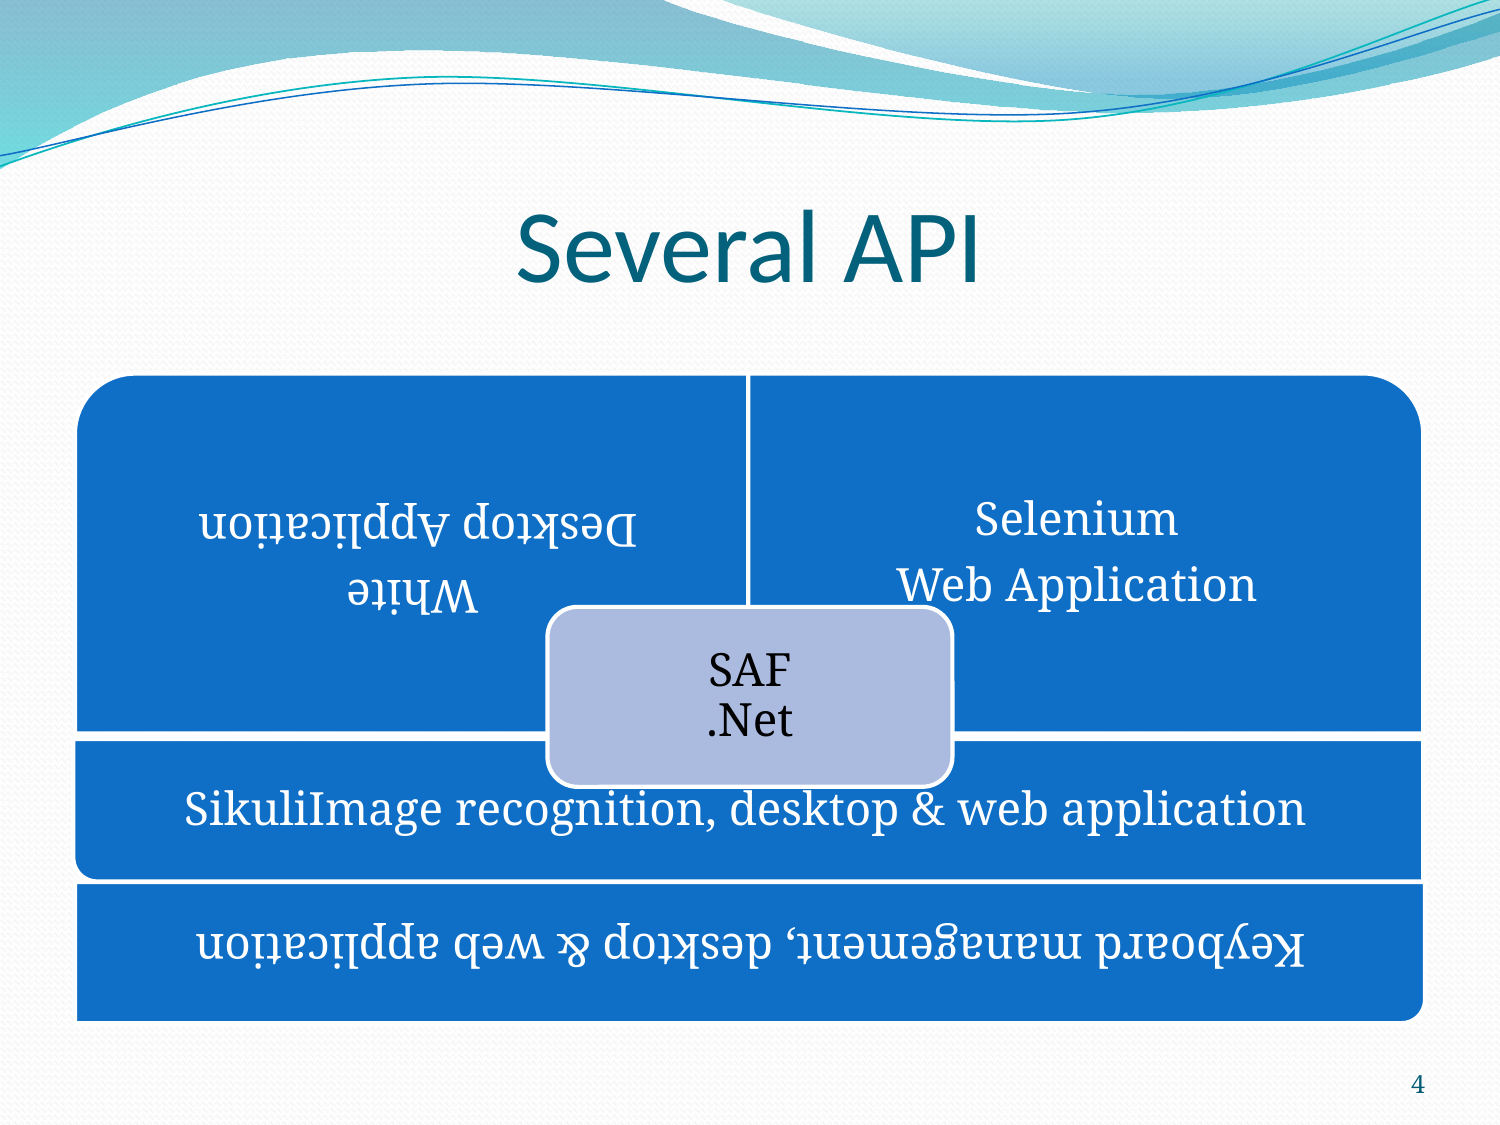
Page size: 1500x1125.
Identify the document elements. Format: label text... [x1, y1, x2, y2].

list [74, 317, 1426, 1038]
slide_number 4 [1299, 1050, 1425, 1103]
title Several API [75, 115, 1425, 303]
